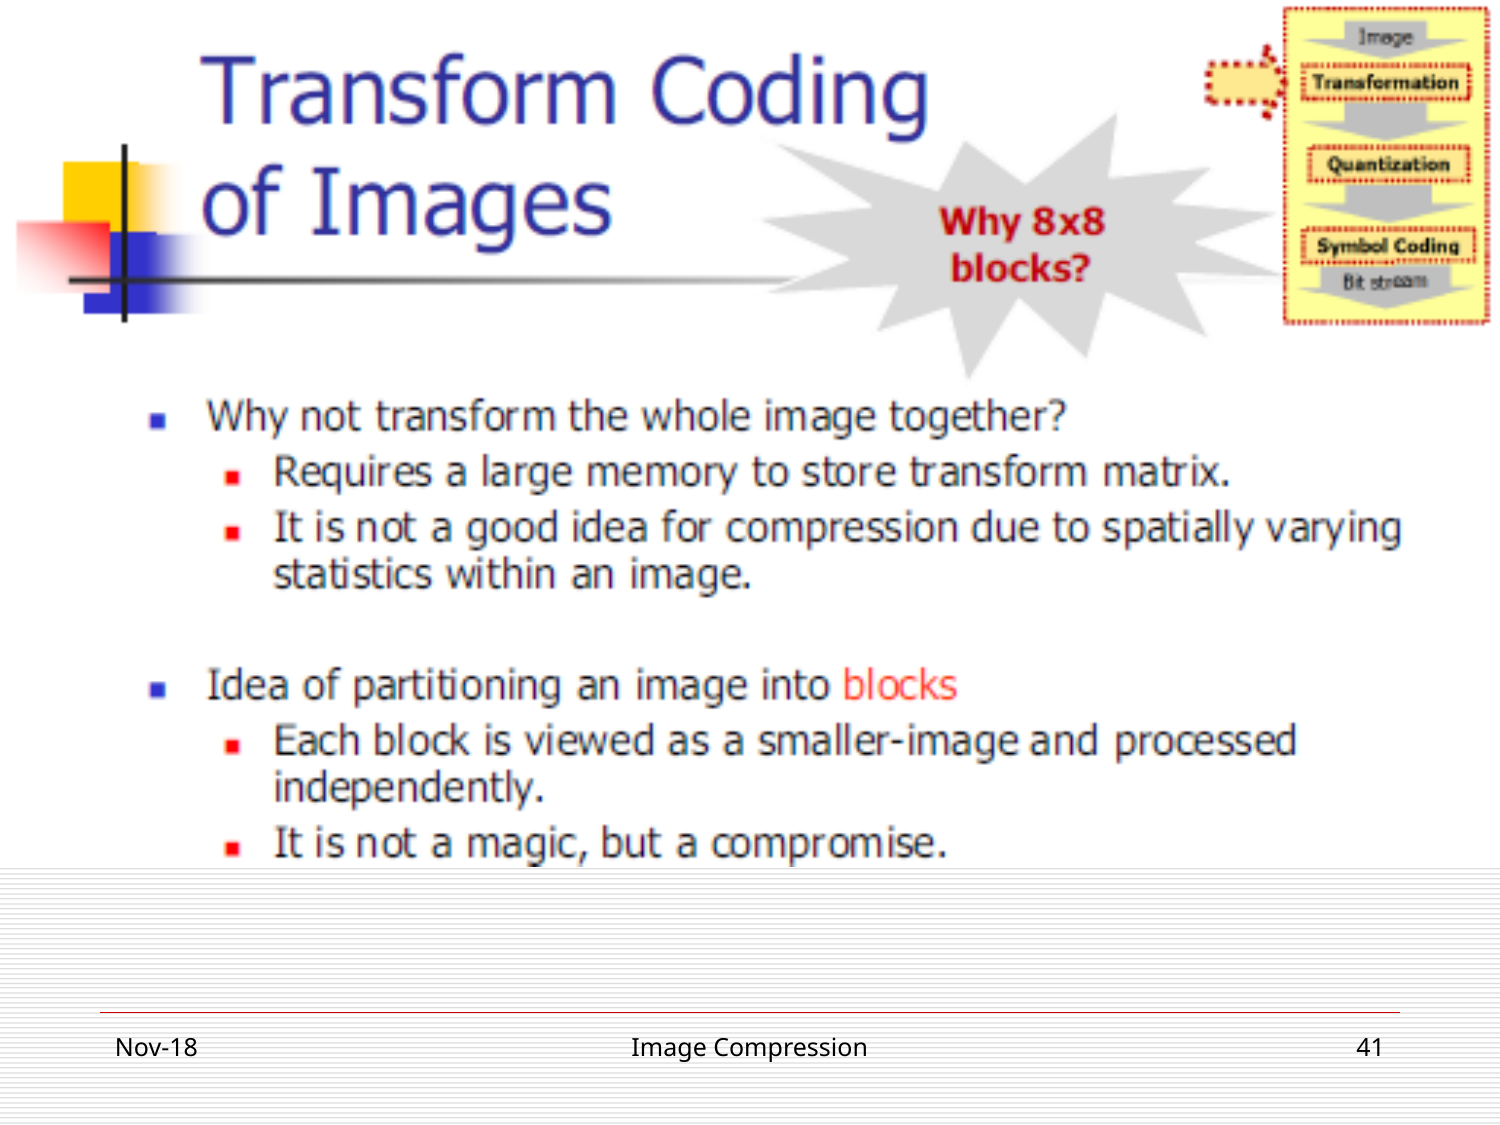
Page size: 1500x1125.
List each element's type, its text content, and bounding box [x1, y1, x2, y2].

slide_number Nov-18 [99, 1024, 425, 1103]
footer Image Compression [512, 1024, 988, 1103]
picture [0, 0, 1500, 1125]
slide_number ‹#› [1074, 1024, 1400, 1103]
